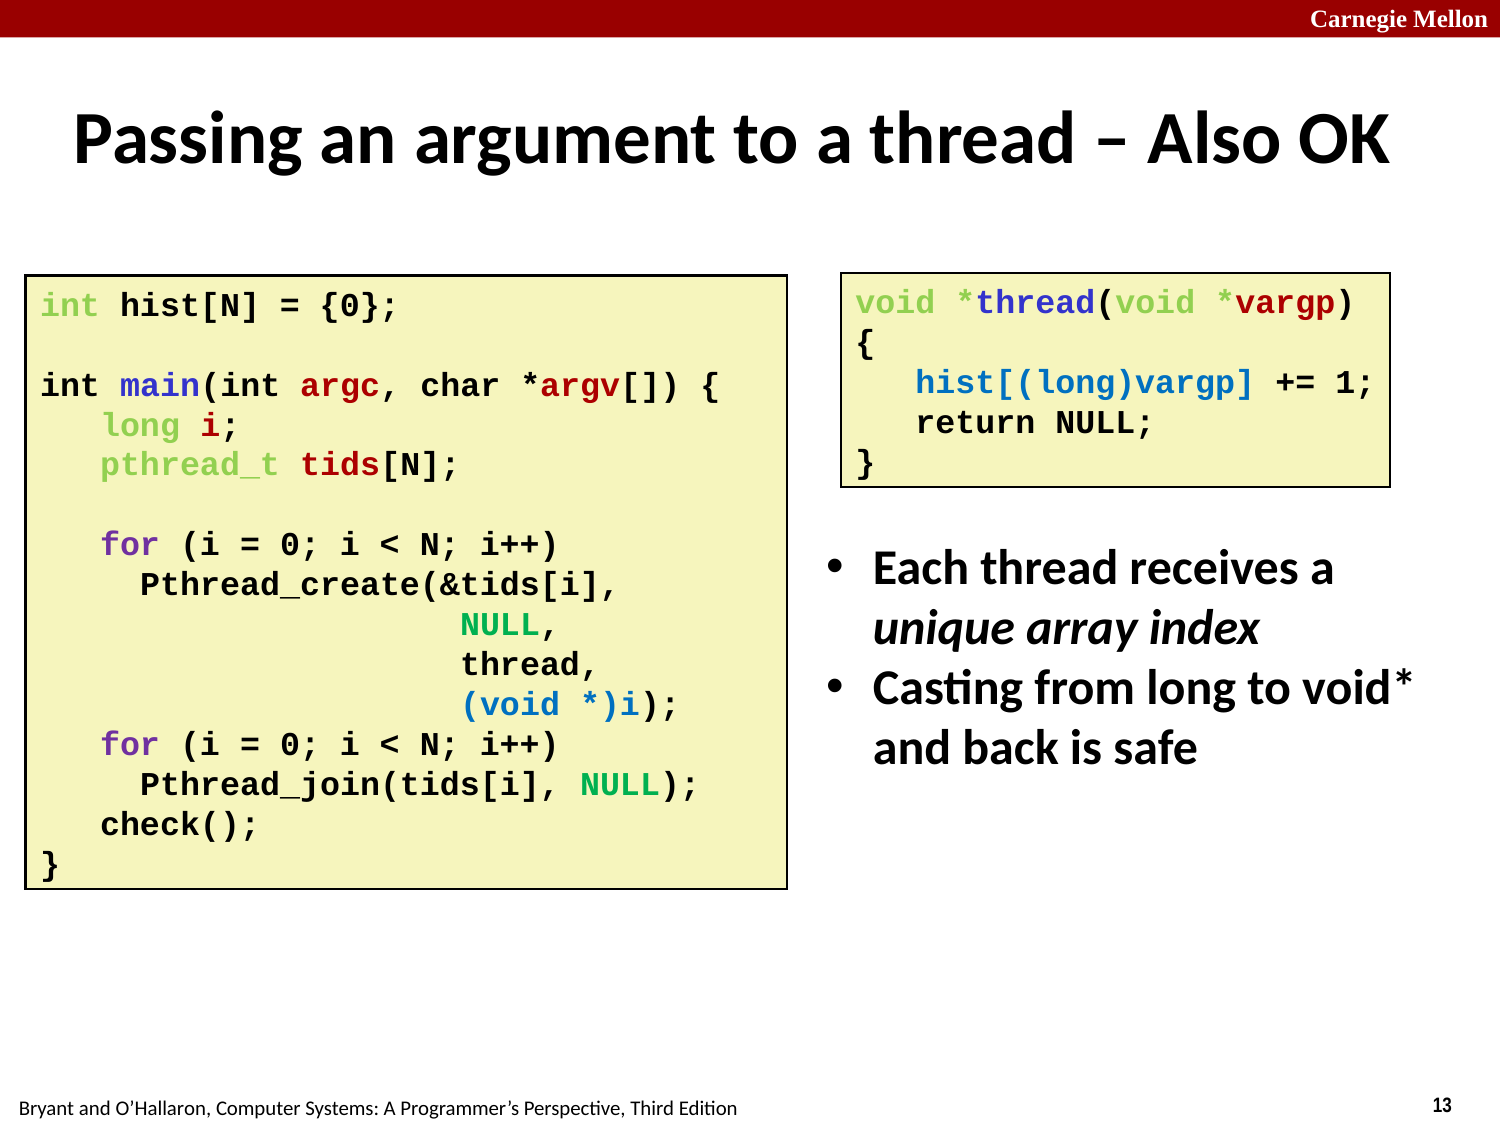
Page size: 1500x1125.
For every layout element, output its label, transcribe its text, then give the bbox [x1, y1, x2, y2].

text_box int hist[N] = {0}; int main(int argc, char *argv[]) { long i; pthread_t tids[N]; for (i = 0; i < N; i++) Pthread_create(&tids[i], NULL, thread, (void *)i); for (i = 0; i < N; i++) Pthread_join(tids[i], NULL); check(); } [25, 275, 787, 889]
text_box Each thread receives a unique array index Casting from long to void* and back is safe [811, 527, 1500, 783]
title Passing an argument to a thread – Also OK [58, 71, 1481, 197]
text_box void *thread(void *vargp) { hist[(long)vargp] += 1; return NULL; } [840, 273, 1391, 488]
